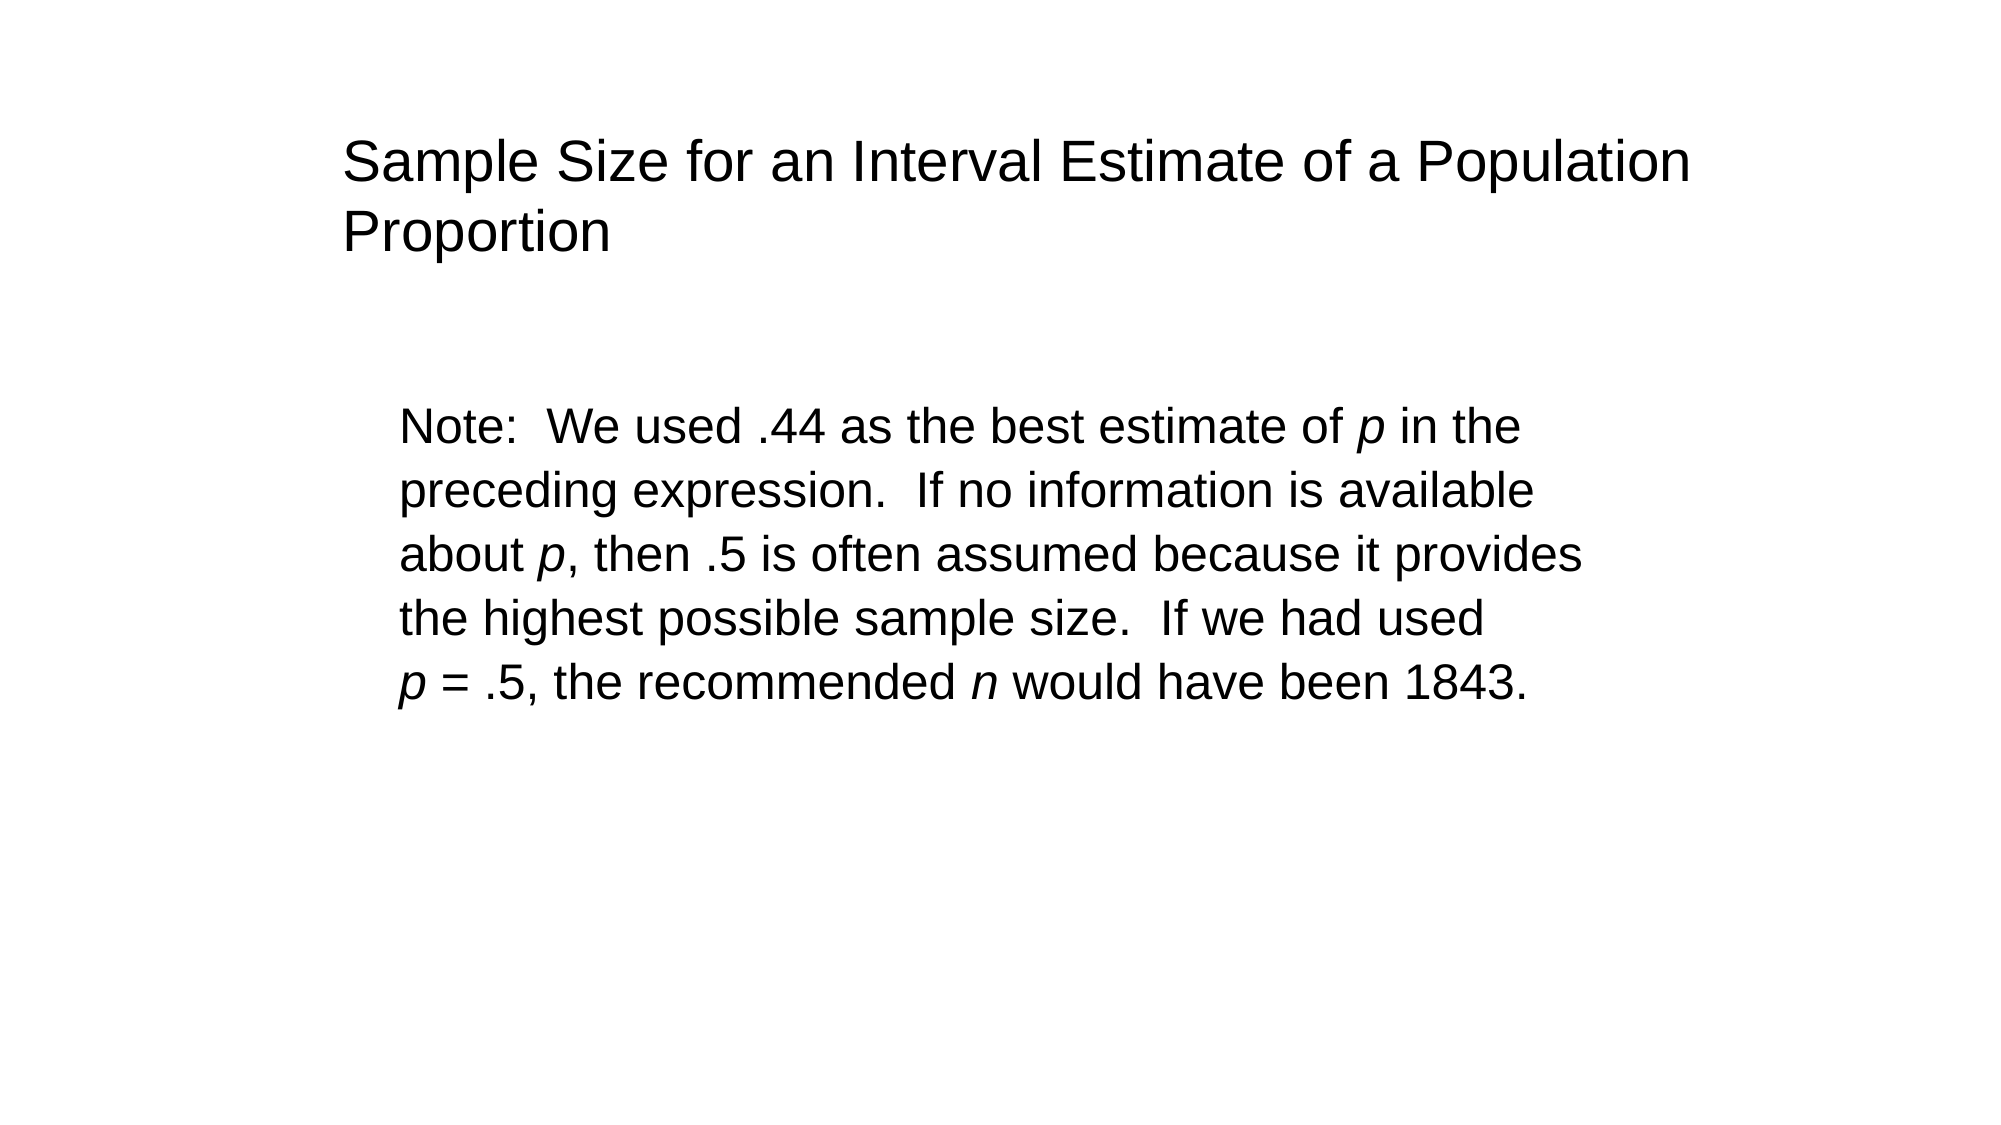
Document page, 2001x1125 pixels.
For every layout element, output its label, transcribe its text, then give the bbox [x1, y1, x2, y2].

text_box Sample Size for an Interval Estimate of a Population Proportion [328, 116, 1824, 250]
text_box Note: We used .44 as the best estimate of p in the preceding expression. If no information is available about p, then .5 is often assumed because it provides the highest possible sample size. If we had used p = .5, the recommended n would have been 1843. [328, 302, 1604, 746]
